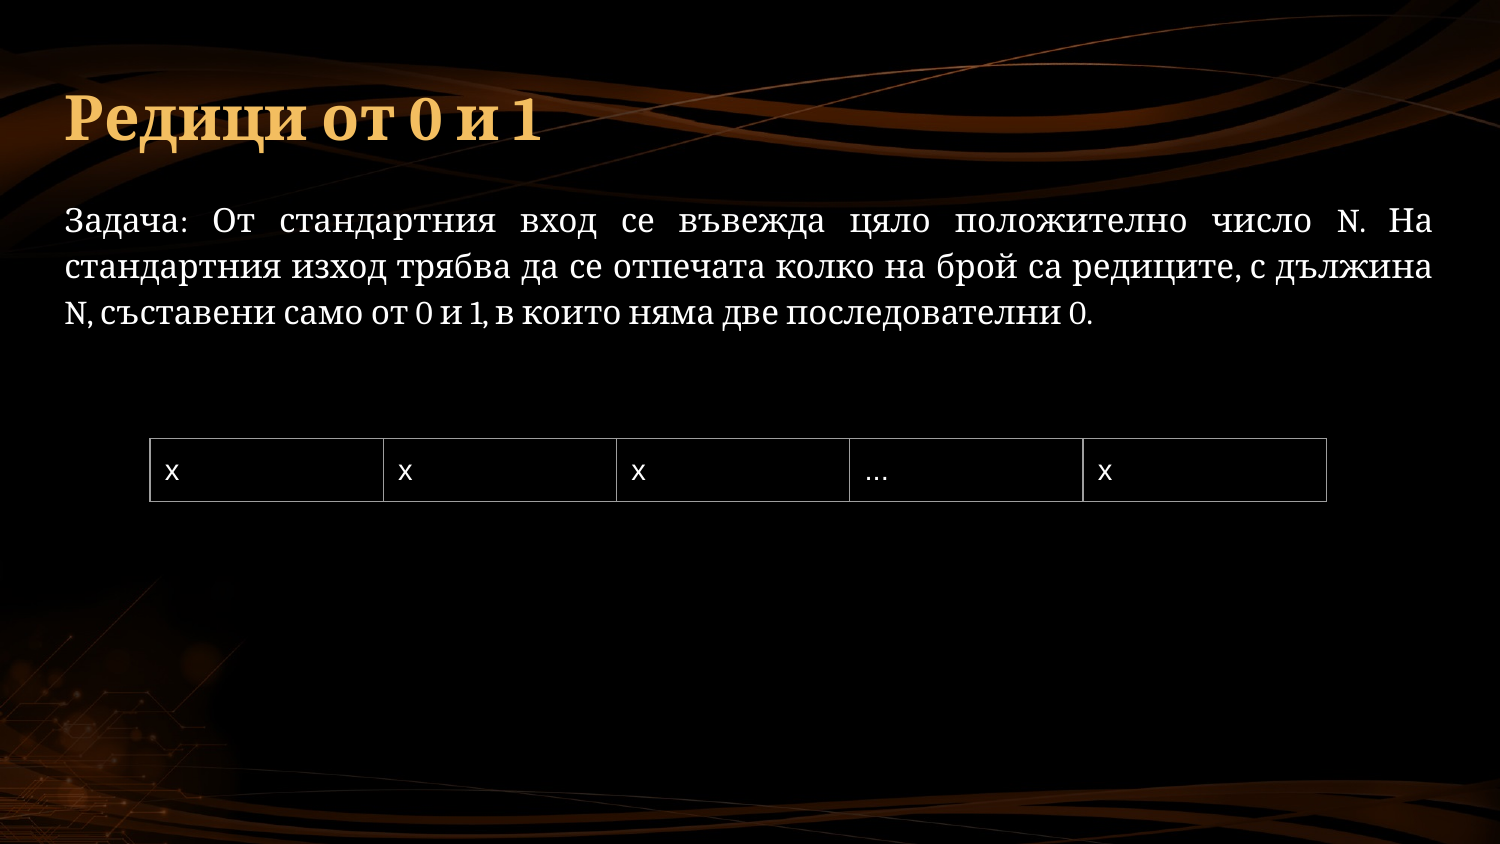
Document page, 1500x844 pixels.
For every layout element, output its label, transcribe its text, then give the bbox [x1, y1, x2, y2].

table_header x [1084, 439, 1326, 501]
list Задача: От стандартния вход се въвежда цяло положително число N. На стандартния изход трябва да се отпечата колко на брой са редиците, с дължина N, съставени само от 0 и 1, в които няма две последователни 0. [51, 189, 1449, 844]
table_header x [151, 439, 383, 501]
table_header x [617, 439, 849, 501]
title Редици от 0 и 1 [51, 72, 1449, 167]
table_header ... [850, 439, 1082, 501]
picture [0, 0, 1500, 844]
table_header x [384, 439, 616, 501]
